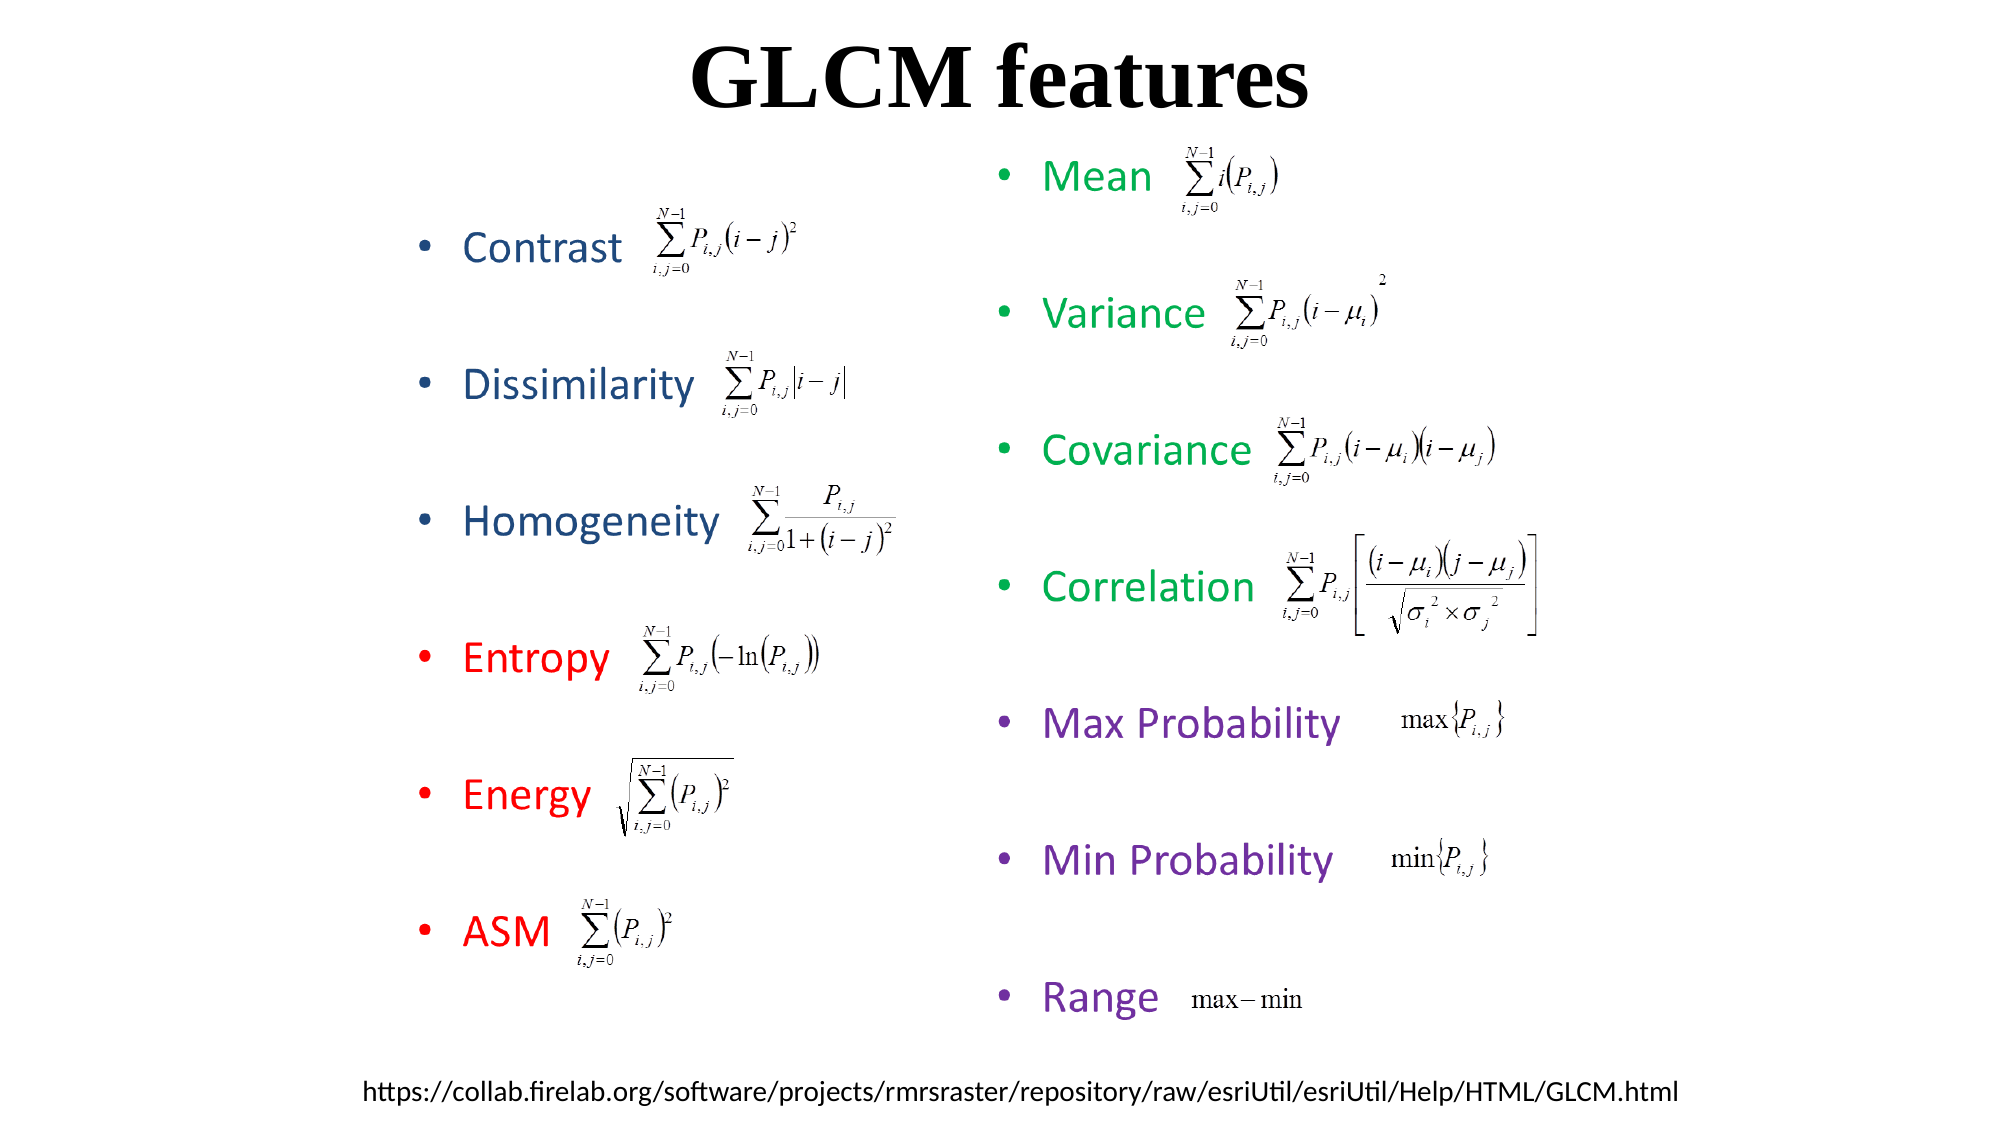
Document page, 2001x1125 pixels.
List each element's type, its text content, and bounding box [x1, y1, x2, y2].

picture [390, 132, 1610, 1066]
text_box https://collab.firelab.org/software/projects/rmrsraster/repository/raw/esriUtil/esriUtil/Help/HTML/GLCM.html [347, 1065, 1863, 1115]
title GLCM features [137, 0, 1863, 187]
